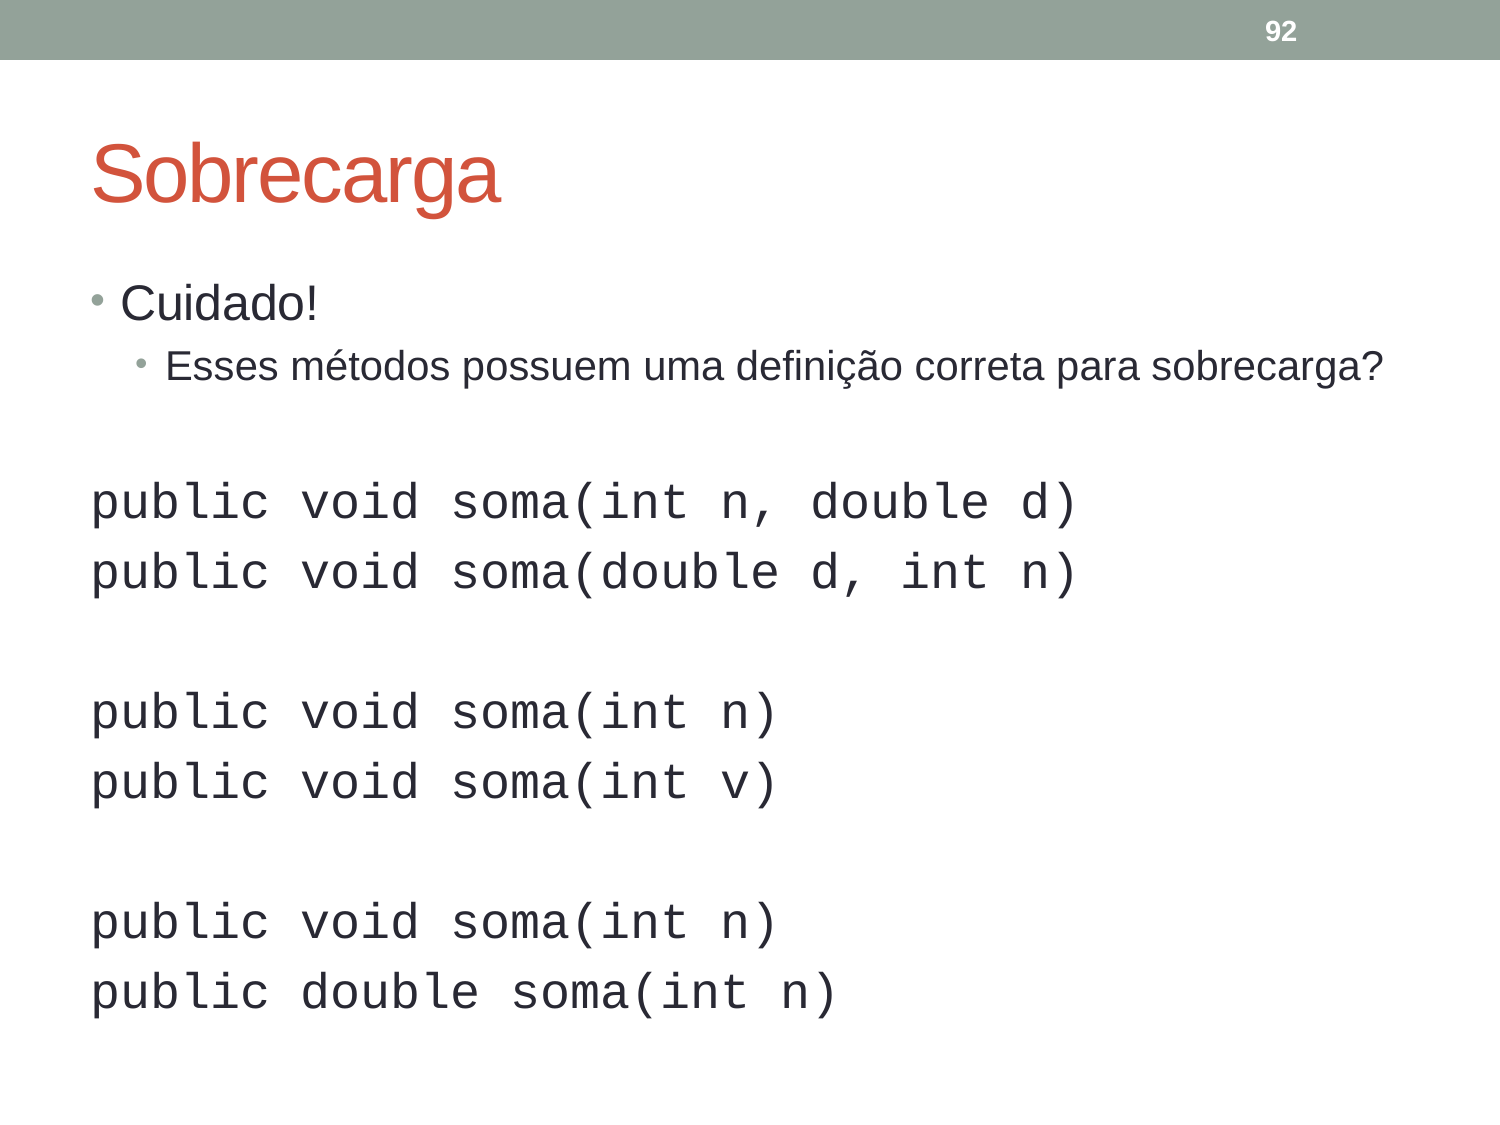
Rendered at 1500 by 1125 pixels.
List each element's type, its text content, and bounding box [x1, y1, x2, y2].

title Sobrecarga [75, 87, 1425, 250]
slide_number 92 [1250, 3, 1425, 57]
list Cuidado! Esses métodos possuem uma definição correta para sobrecarga? public void soma(int n, double d) public void soma(double d, int n) public void soma(int n) public void soma(int v) public void soma(int n) public double soma(int n) [75, 262, 1425, 1063]
